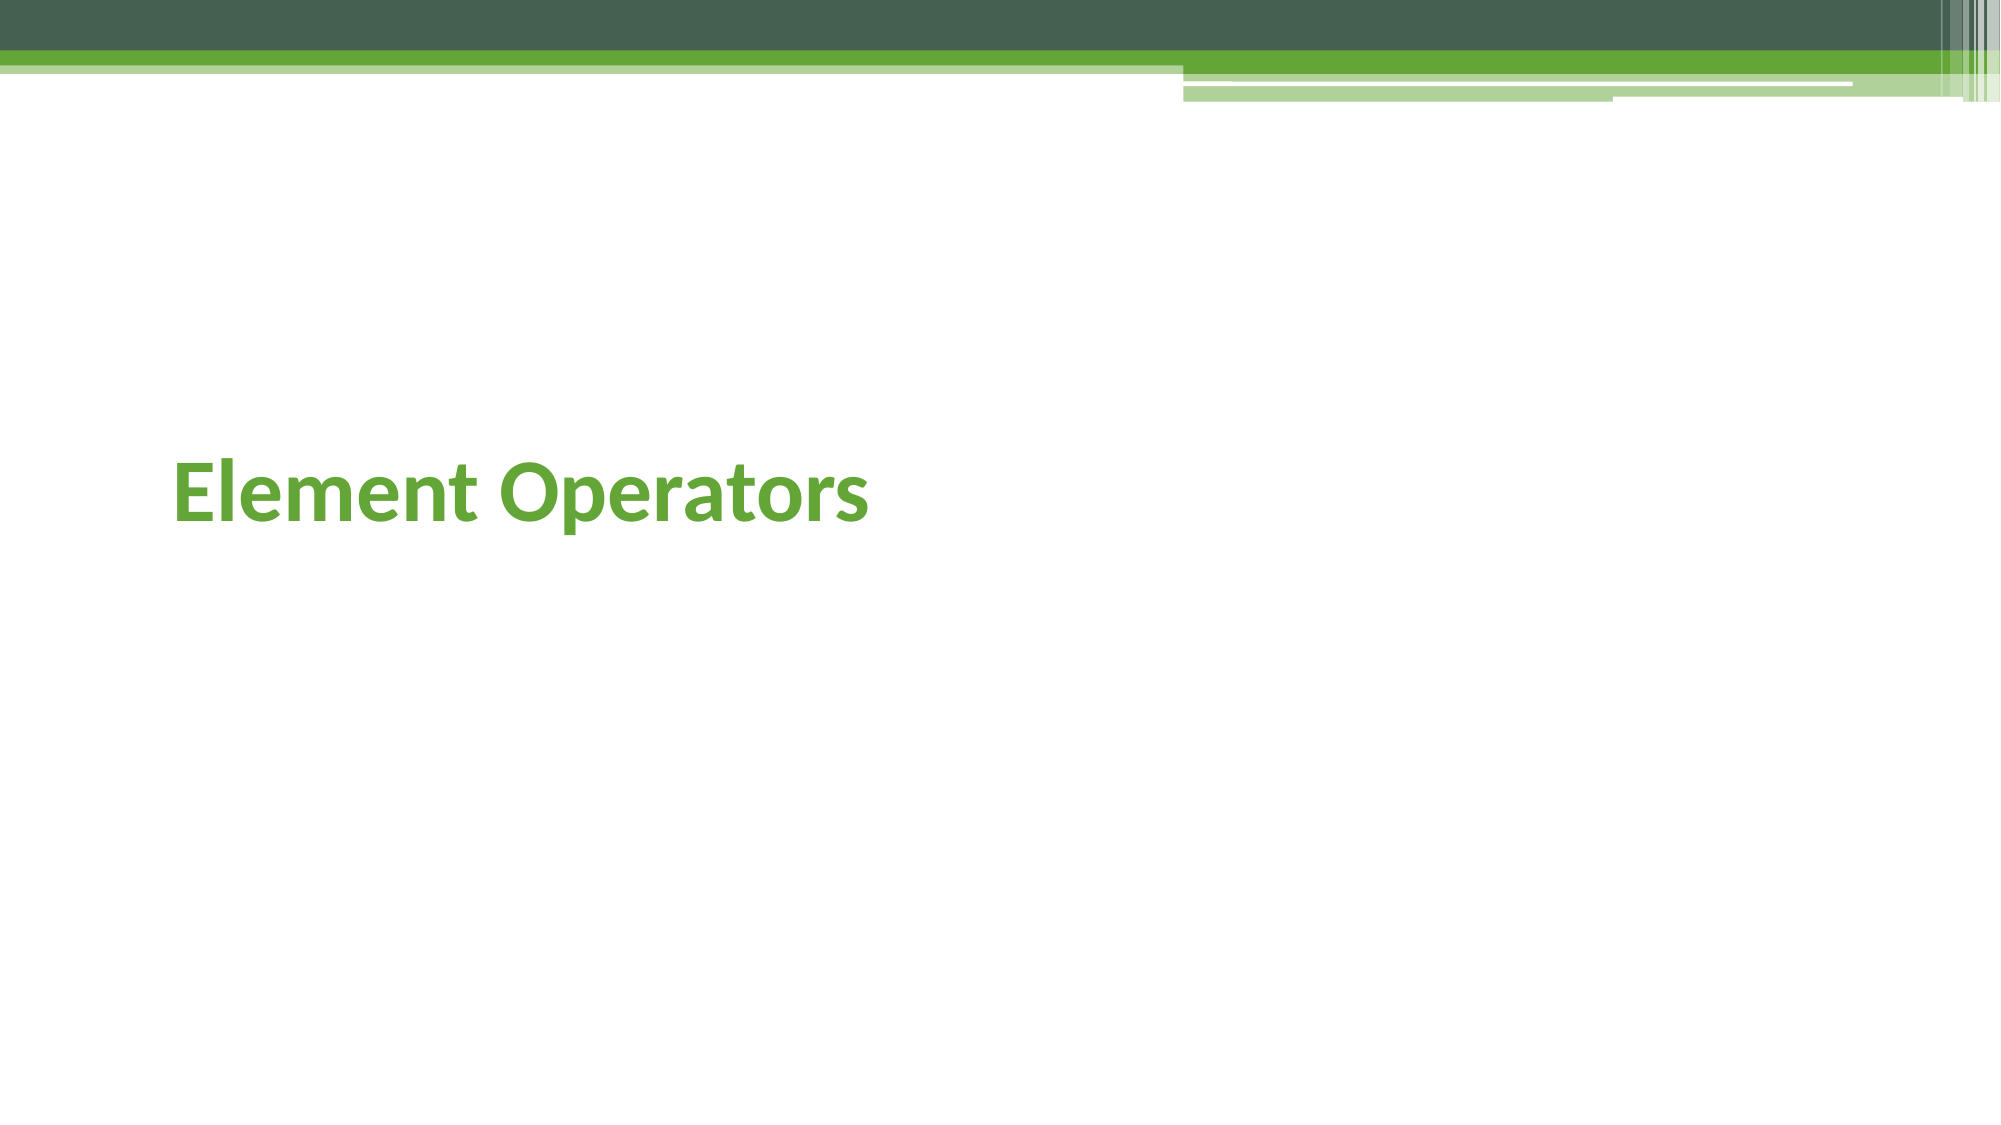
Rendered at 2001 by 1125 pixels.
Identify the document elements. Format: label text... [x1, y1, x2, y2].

title Element Operators [157, 322, 1858, 547]
